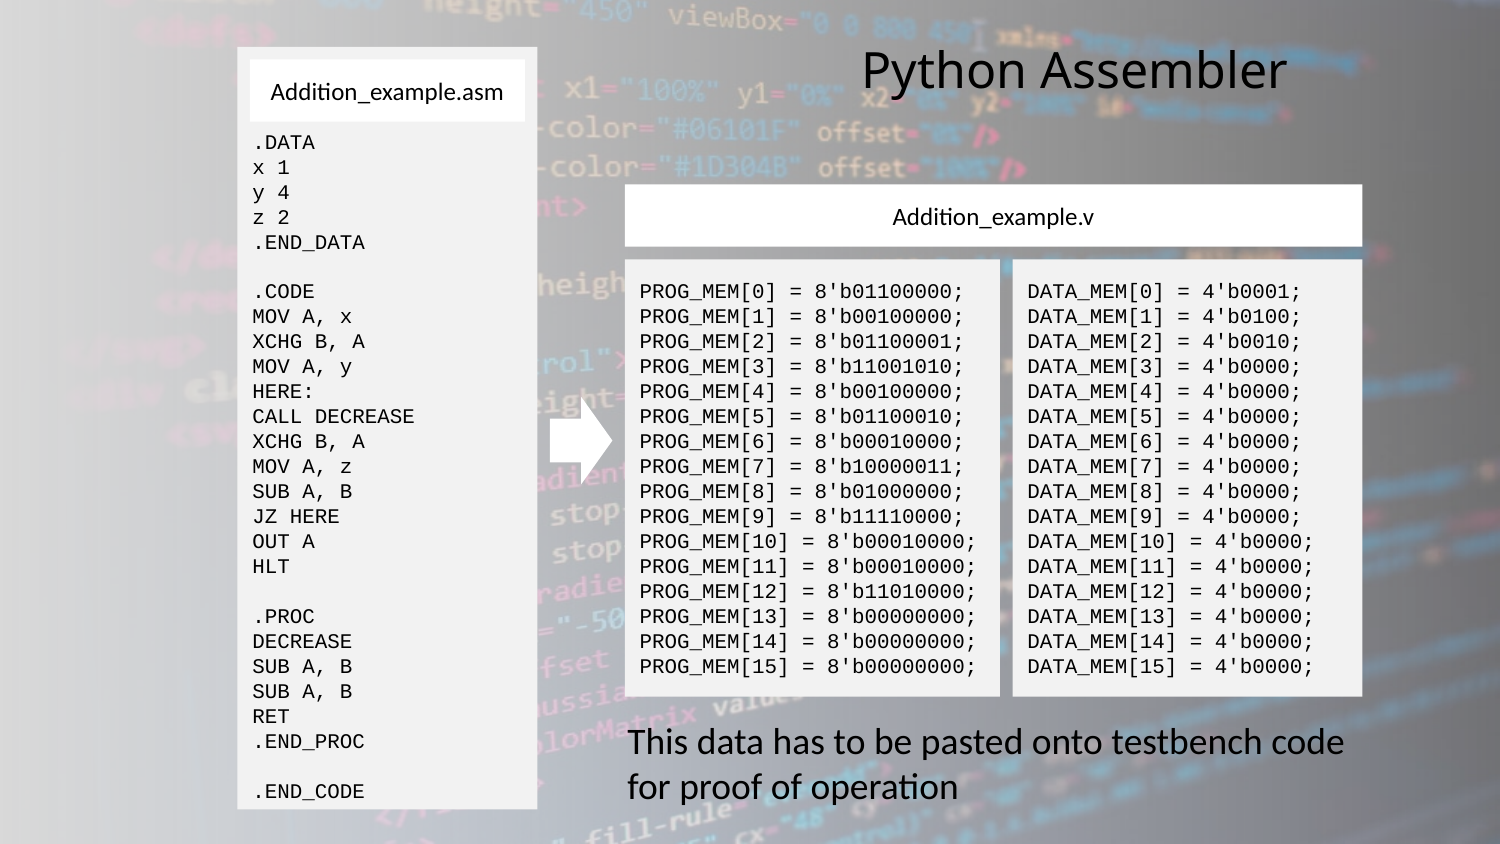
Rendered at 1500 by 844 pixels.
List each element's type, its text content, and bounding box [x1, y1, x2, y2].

text_box .DATA x 1 y 4 z 2 .END_DATA .CODE MOV A, x XCHG B, A MOV A, y HERE: CALL DECREASE XCHG B, A MOV A, z SUB A, B JZ HERE OUT A HLT .PROC DECREASE SUB A, B SUB A, B RET .END_PROC .END_CODE [235, 45, 539, 811]
text_box This data has to be pasted onto testbench code for proof of operation [612, 709, 1363, 815]
text_box DATA_MEM[0] = 4'b0001; DATA_MEM[1] = 4'b0100; DATA_MEM[2] = 4'b0010; DATA_MEM[3] = 4'b0000; DATA_MEM[4] = 4'b0000; DATA_MEM[5] = 4'b0000; DATA_MEM[6] = 4'b0000; DATA_MEM[7] = 4'b0000; DATA_MEM[8] = 4'b0000; DATA_MEM[9] = 4'b0000; DATA_MEM[10] = 4'b0000; DATA_MEM[11] = 4'b0000; DATA_MEM[12] = 4'b0000; DATA_MEM[13] = 4'b0000; DATA_MEM[14] = 4'b0000; DATA_MEM[15] = 4'b0000; [1010, 257, 1365, 699]
text_box PROG_MEM[0] = 8'b01100000; PROG_MEM[1] = 8'b00100000; PROG_MEM[2] = 8'b01100001; PROG_MEM[3] = 8'b11001010; PROG_MEM[4] = 8'b00100000; PROG_MEM[5] = 8'b01100010; PROG_MEM[6] = 8'b00010000; PROG_MEM[7] = 8'b10000011; PROG_MEM[8] = 8'b01000000; PROG_MEM[9] = 8'b11110000; PROG_MEM[10] = 8'b00010000; PROG_MEM[11] = 8'b00010000; PROG_MEM[12] = 8'b11010000; PROG_MEM[13] = 8'b00000000; PROG_MEM[14] = 8'b00000000; PROG_MEM[15] = 8'b00000000; [623, 257, 1002, 699]
title Python Assembler [650, 0, 1500, 138]
text_box [547, 394, 615, 487]
text_box [0, 0, 1500, 844]
text_box Addition_example.asm [248, 57, 527, 124]
text_box Addition_example.v [623, 182, 1364, 249]
